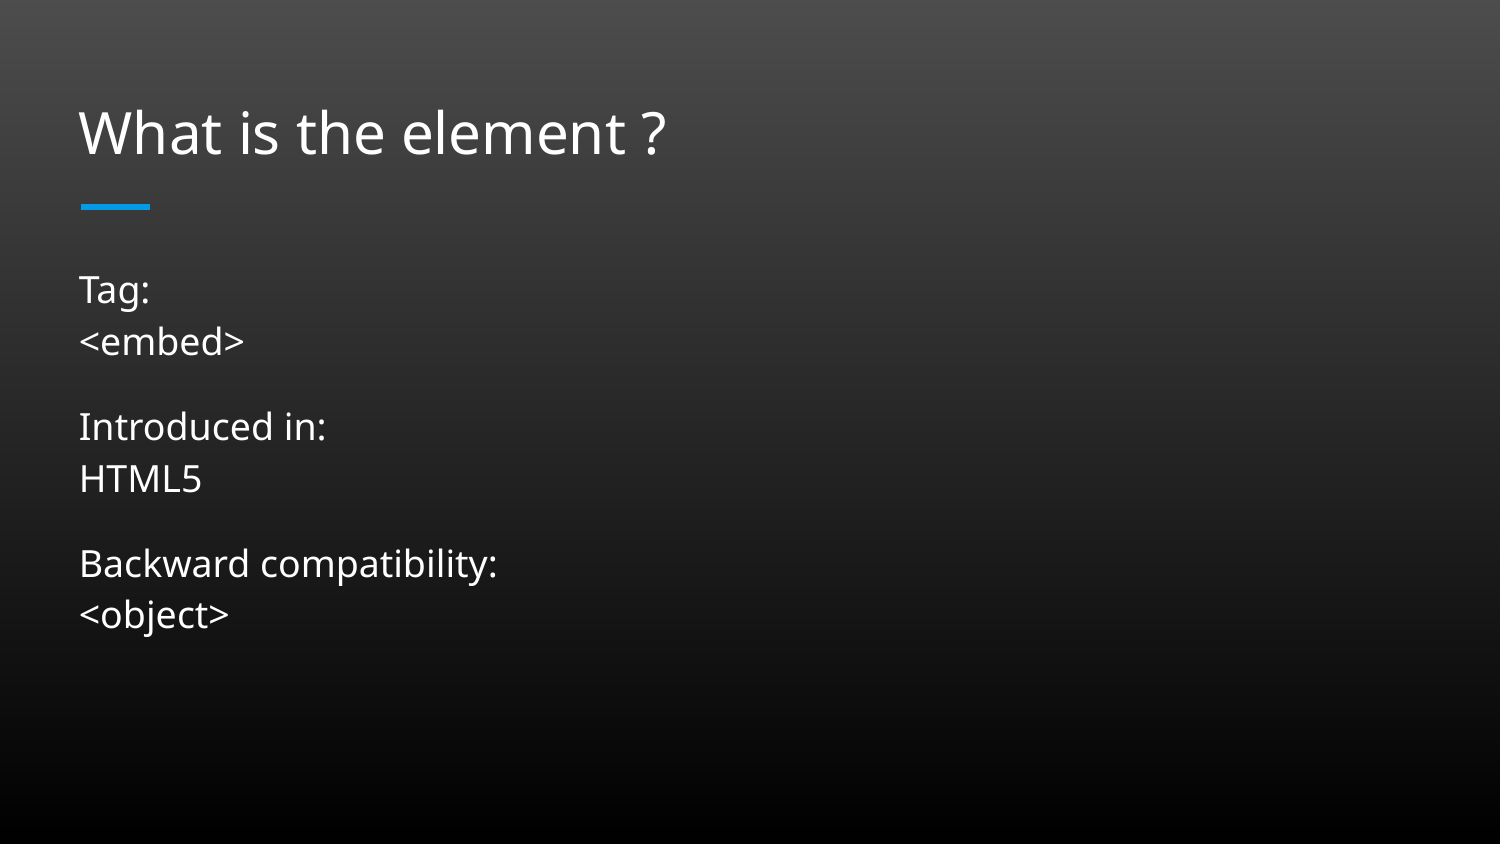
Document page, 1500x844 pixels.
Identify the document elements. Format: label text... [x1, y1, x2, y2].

list Tag: <embed> Introduced in: HTML5 Backward compatibility: <object> [63, 244, 1437, 750]
title What is the element ? [63, 75, 1437, 188]
